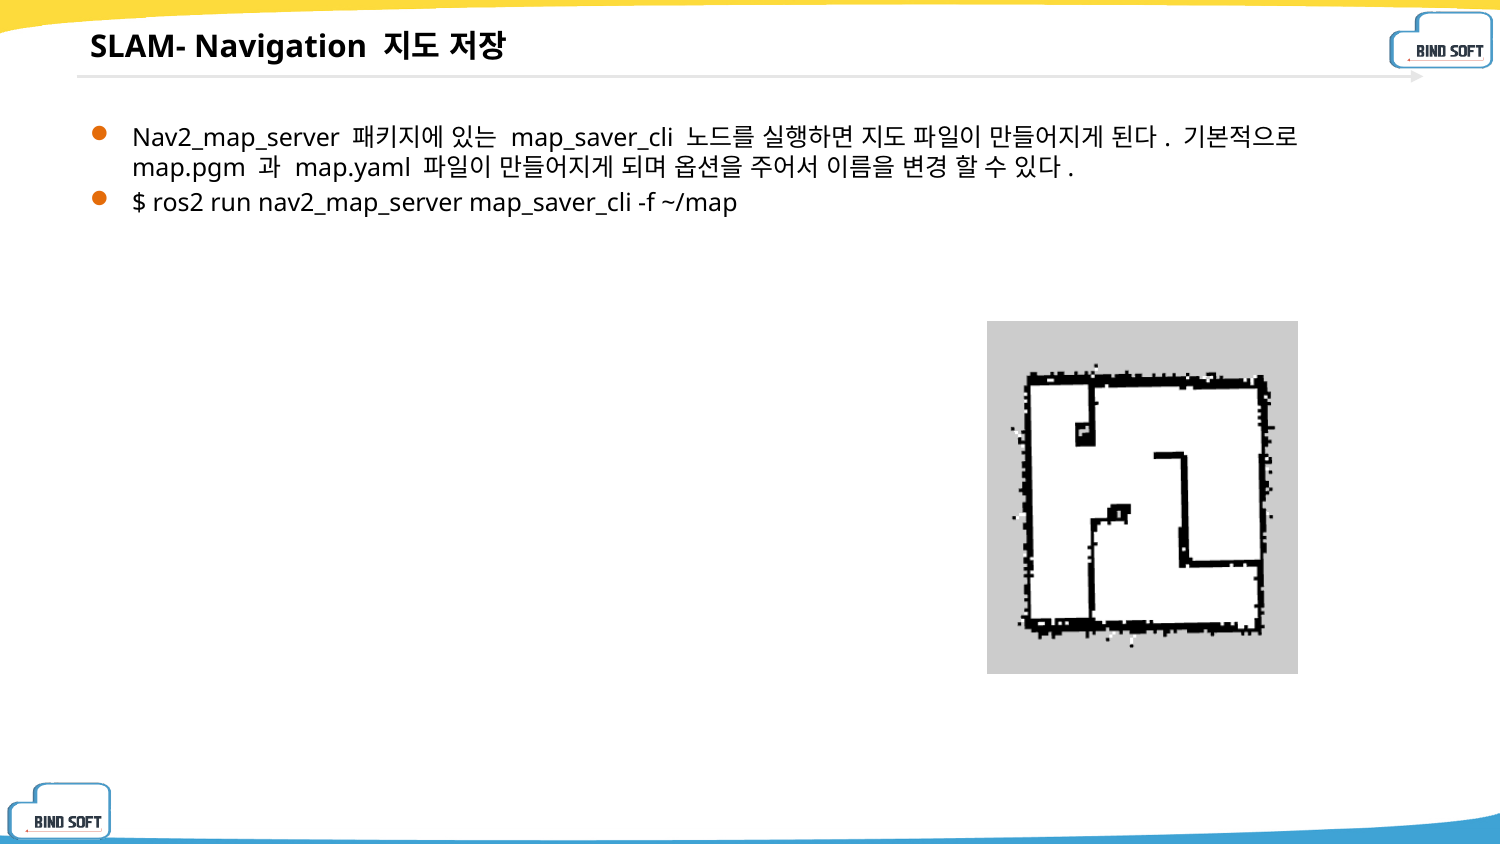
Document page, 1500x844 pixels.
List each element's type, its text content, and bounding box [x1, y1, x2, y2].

picture [0, 0, 1500, 72]
list Nav2_map_server 패키지에 있는 map_saver_cli 노드를 실행하면 지도 파일이 만들어지게 된다. 기본적으로 map.pgm 과 map.yaml 파일이 만들어지게 되며 옵션을 주어서 이름을 변경 할 수 있다. $ ros2 run nav2_map_server map_saver_cli -f ~/map [75, 114, 1425, 791]
picture [0, 752, 1500, 844]
picture [987, 321, 1299, 674]
title SLAM- Navigation 지도 저장 [75, 8, 1425, 81]
